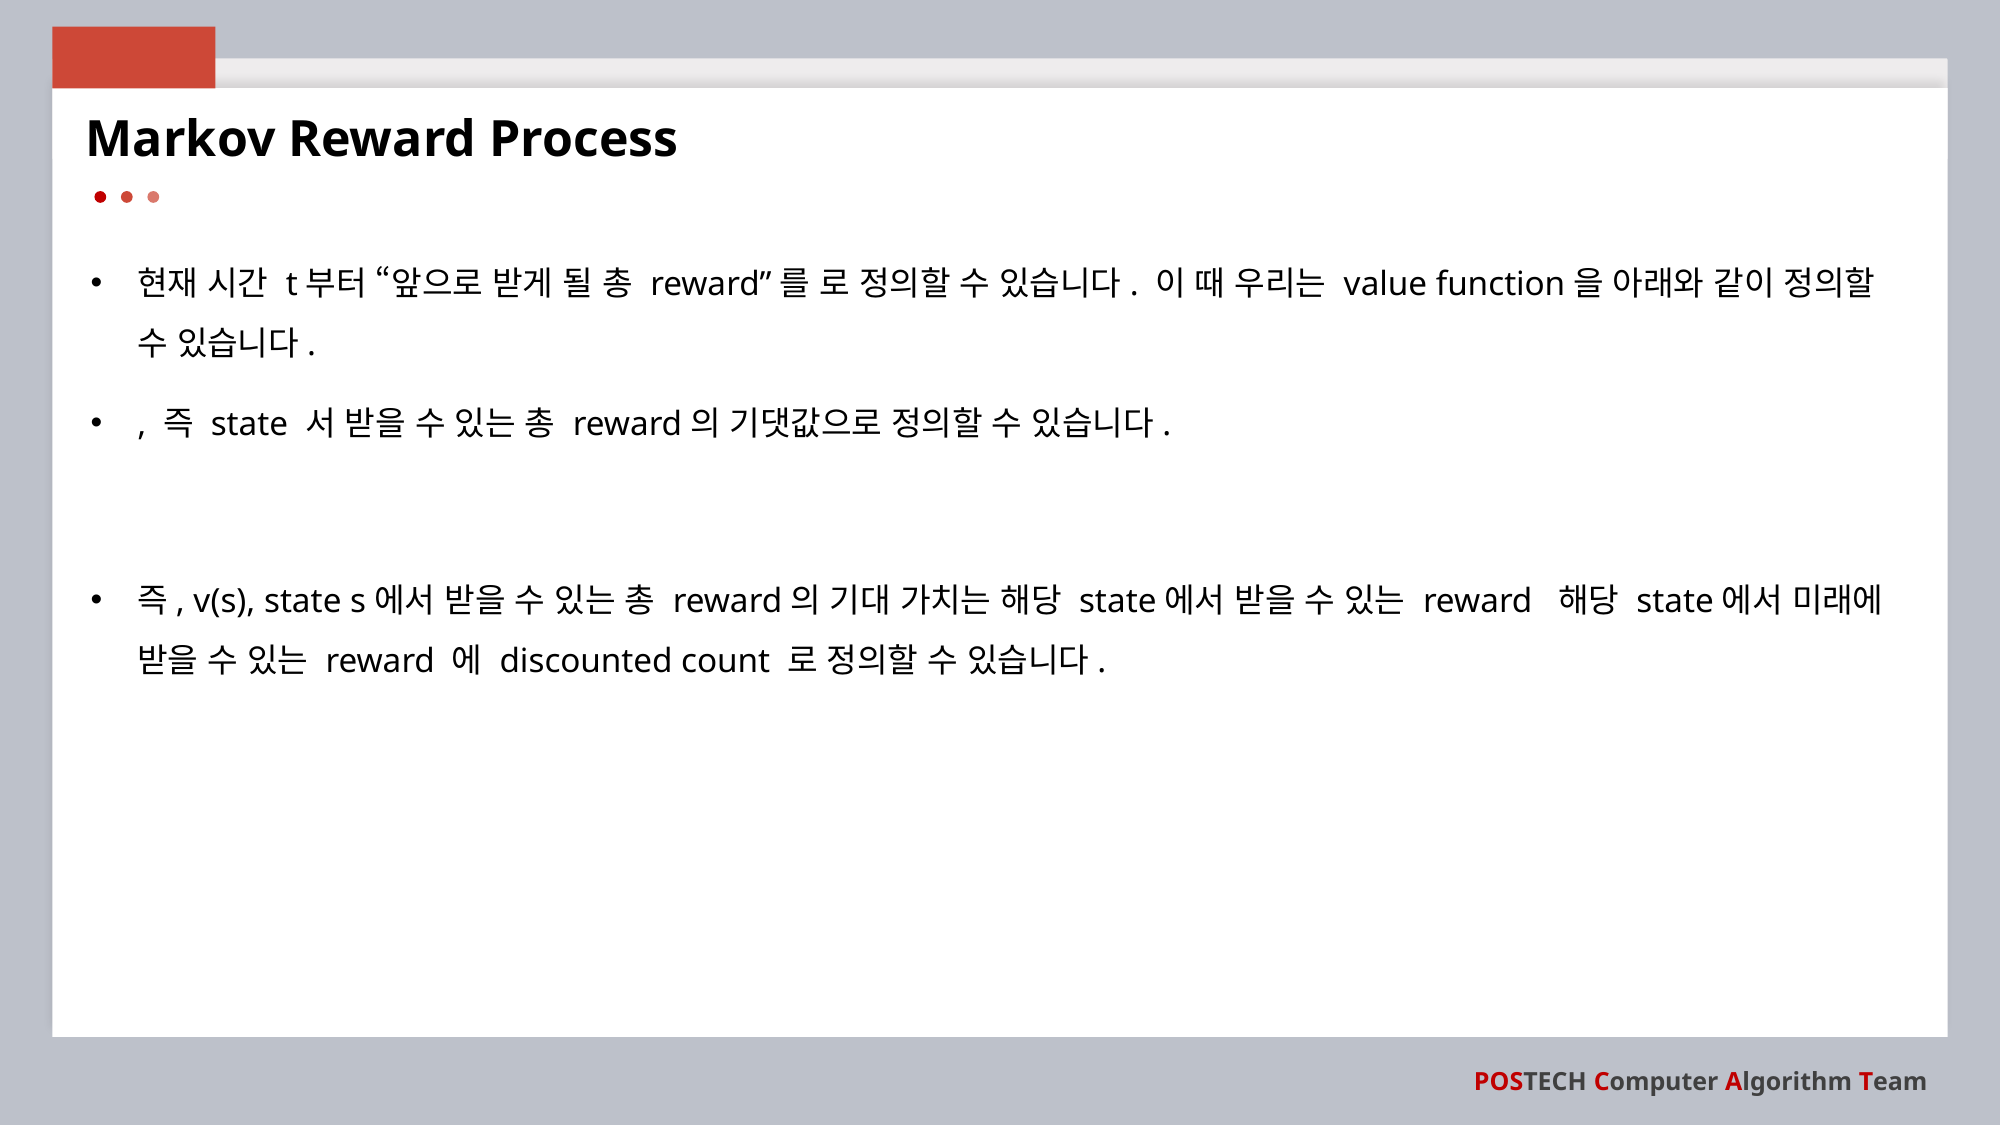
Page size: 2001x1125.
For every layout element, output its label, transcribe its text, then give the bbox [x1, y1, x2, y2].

list Markov Reward Process [71, 106, 704, 196]
